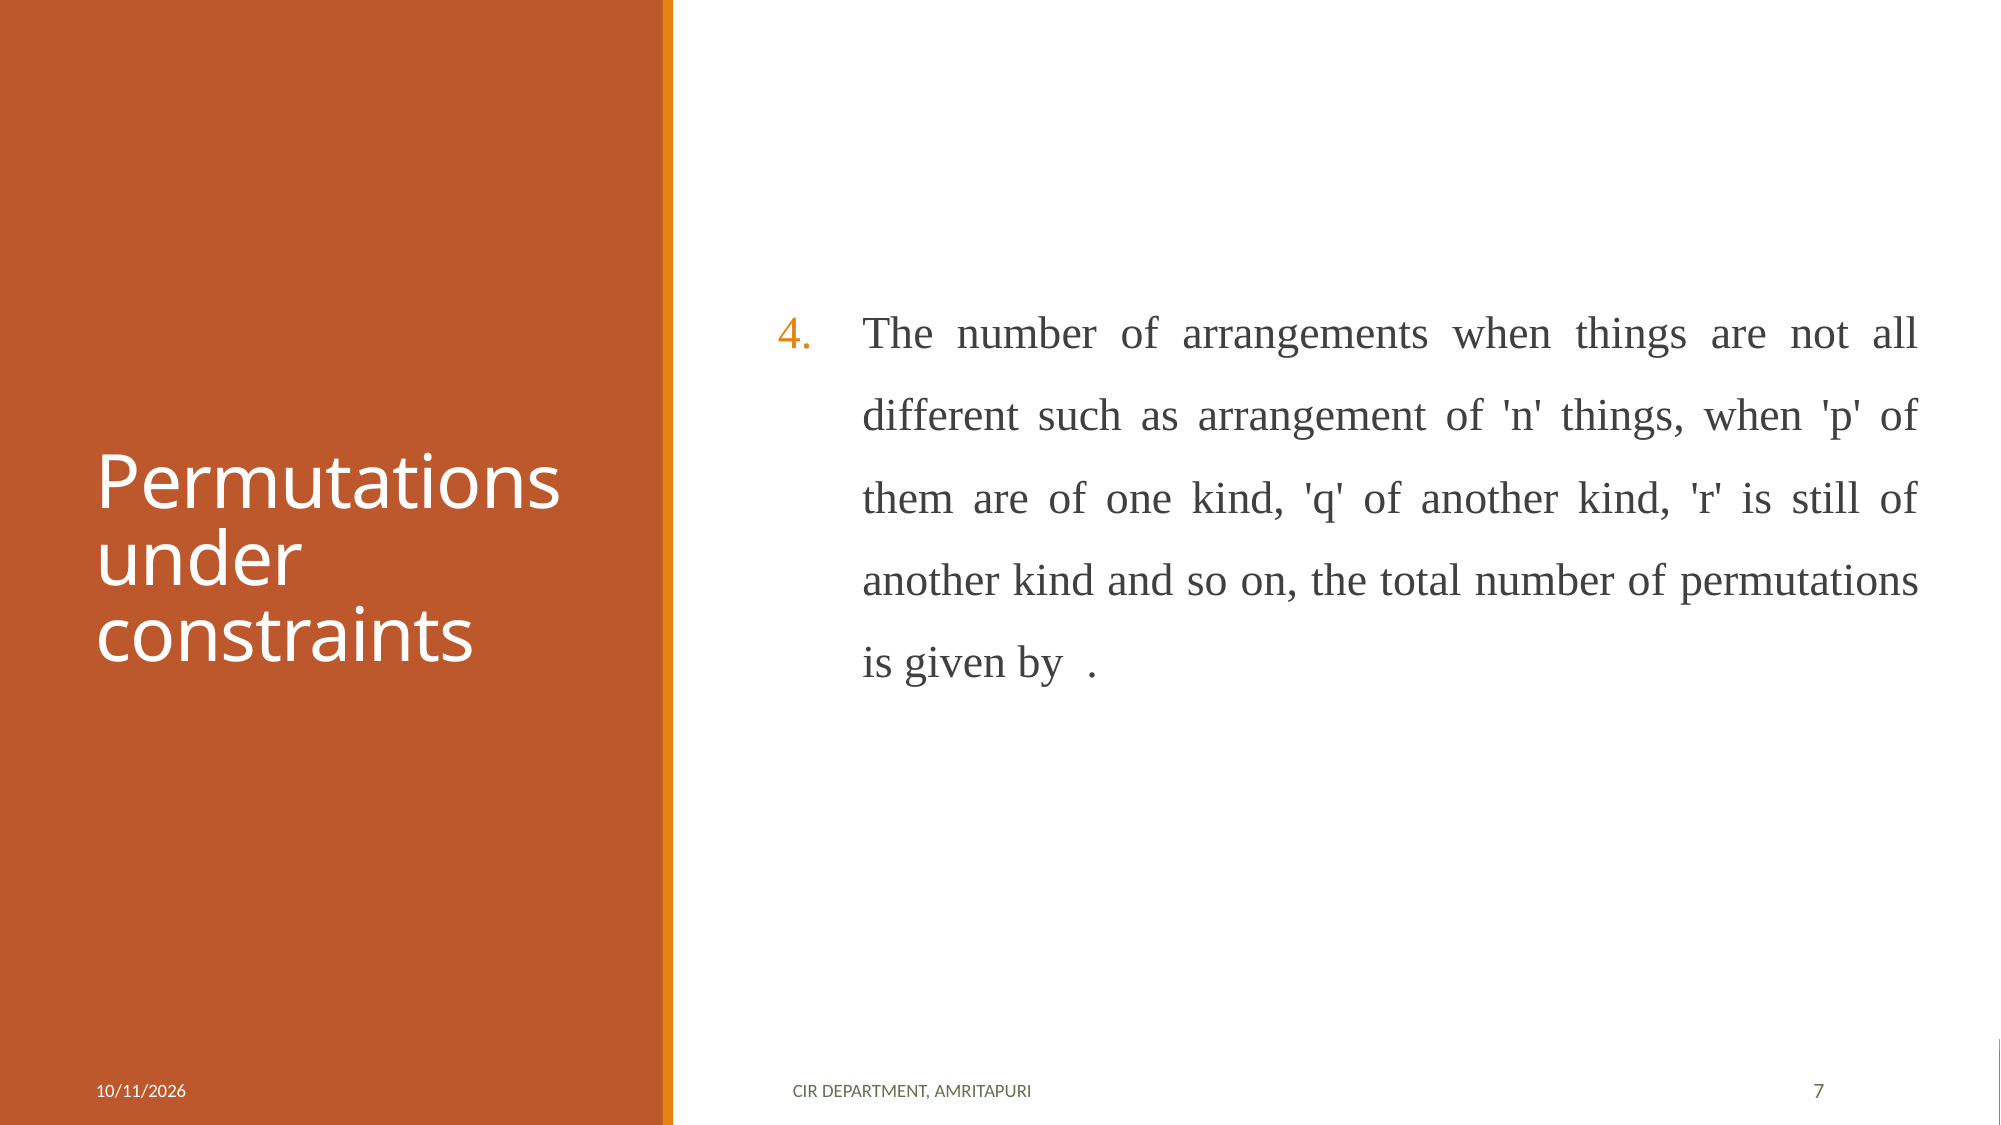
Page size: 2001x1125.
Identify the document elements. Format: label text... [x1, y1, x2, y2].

footer CIR department, Amritapuri [777, 1059, 1616, 1120]
slide_number 7 [1660, 1059, 1840, 1120]
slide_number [80, 1059, 366, 1120]
text_box [0, 0, 661, 1125]
title Permutations under constraints [80, 99, 587, 1026]
text_box [674, 0, 2000, 1125]
text_box [661, 0, 674, 1125]
